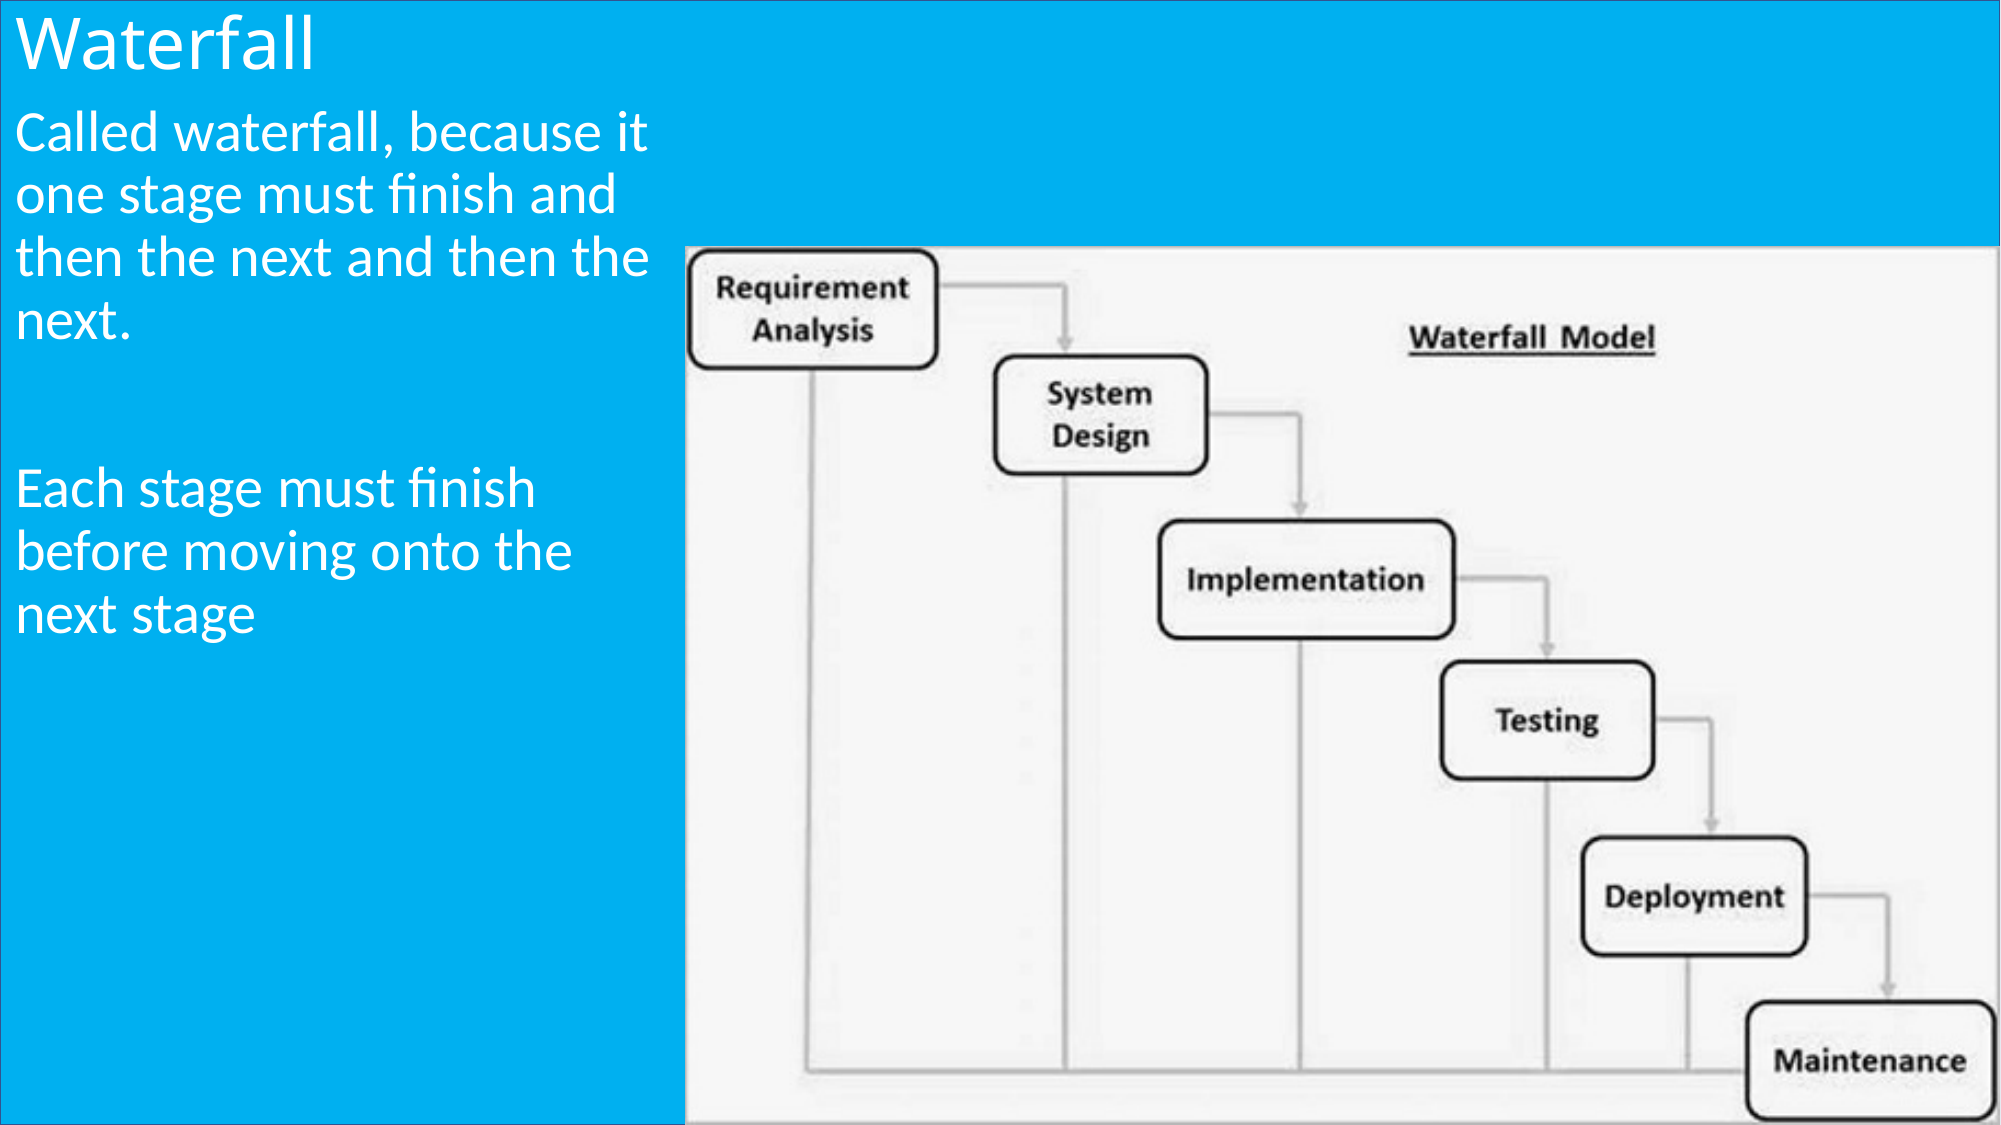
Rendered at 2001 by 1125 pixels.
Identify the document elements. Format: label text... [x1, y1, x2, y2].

picture [686, 247, 2000, 1125]
title Waterfall [0, 0, 2000, 94]
list Called waterfall, because it one stage must finish and then the next and then the next. Each stage must finish before moving onto the next stage [0, 93, 686, 1125]
